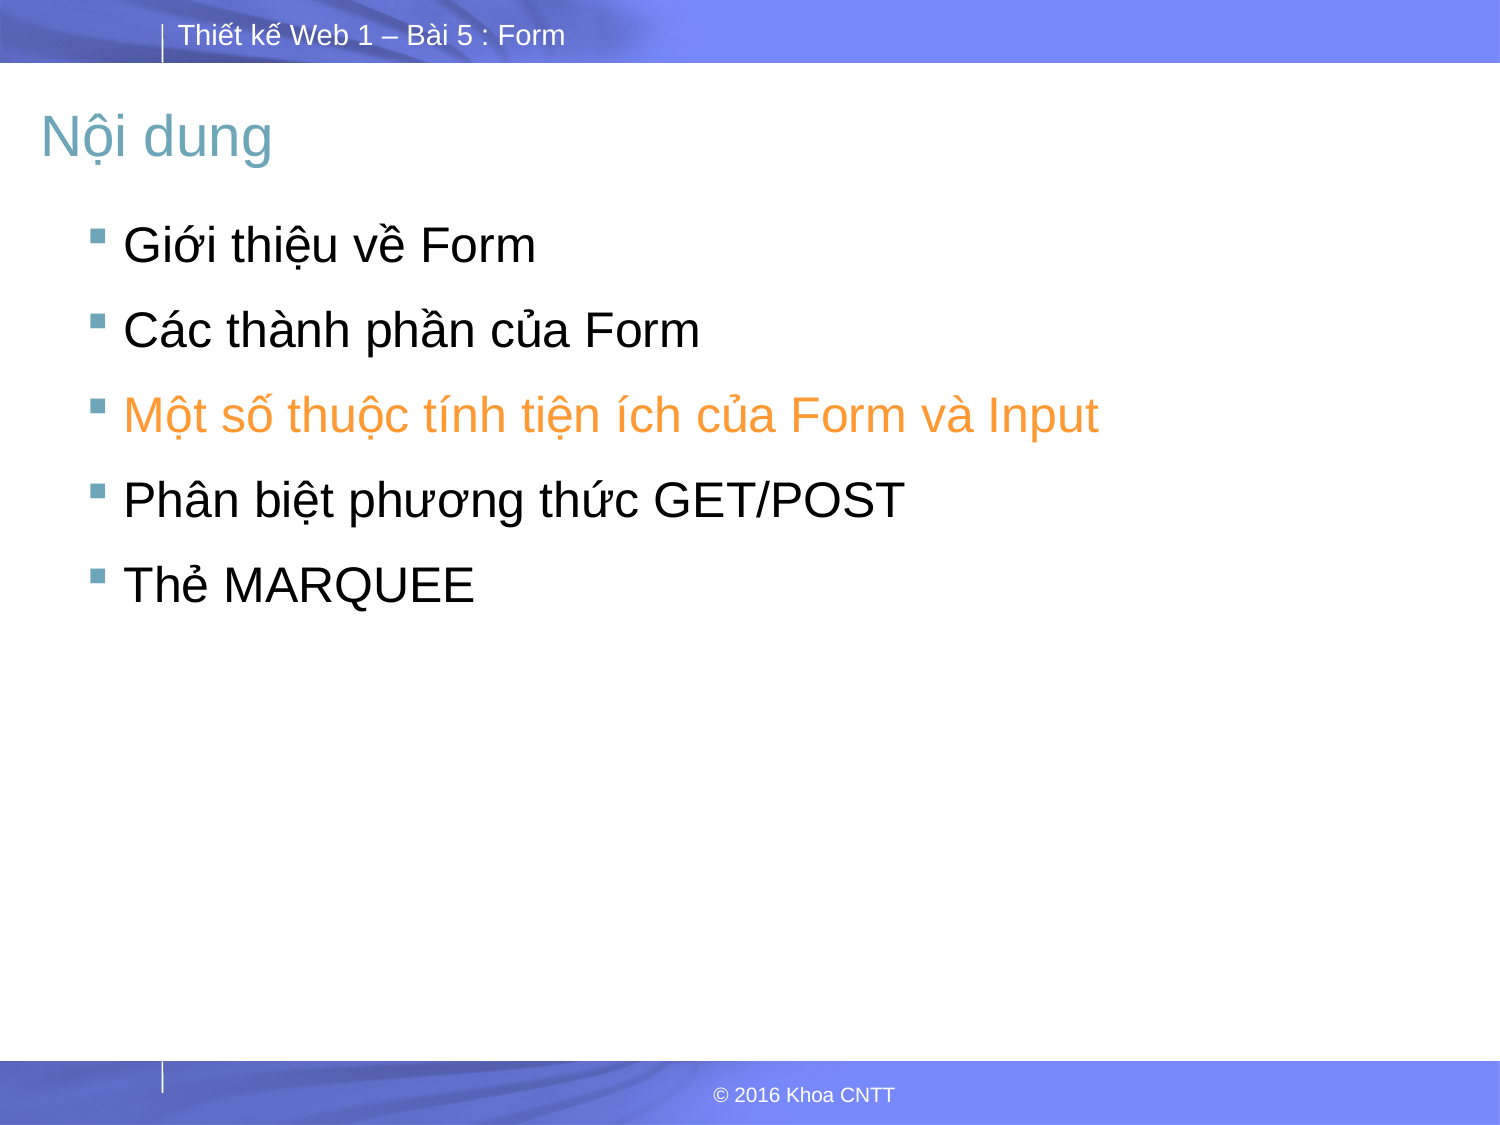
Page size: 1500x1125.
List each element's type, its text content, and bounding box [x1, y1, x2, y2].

title Nội dung [25, 95, 1449, 178]
picture [0, 0, 1500, 63]
list Giới thiệu về Form Các thành phần của Form Một số thuộc tính tiện ích của Form và Input Phân biệt phương thức GET/POST Thẻ MARQUEE [71, 204, 1451, 1032]
picture [0, 1061, 1500, 1125]
